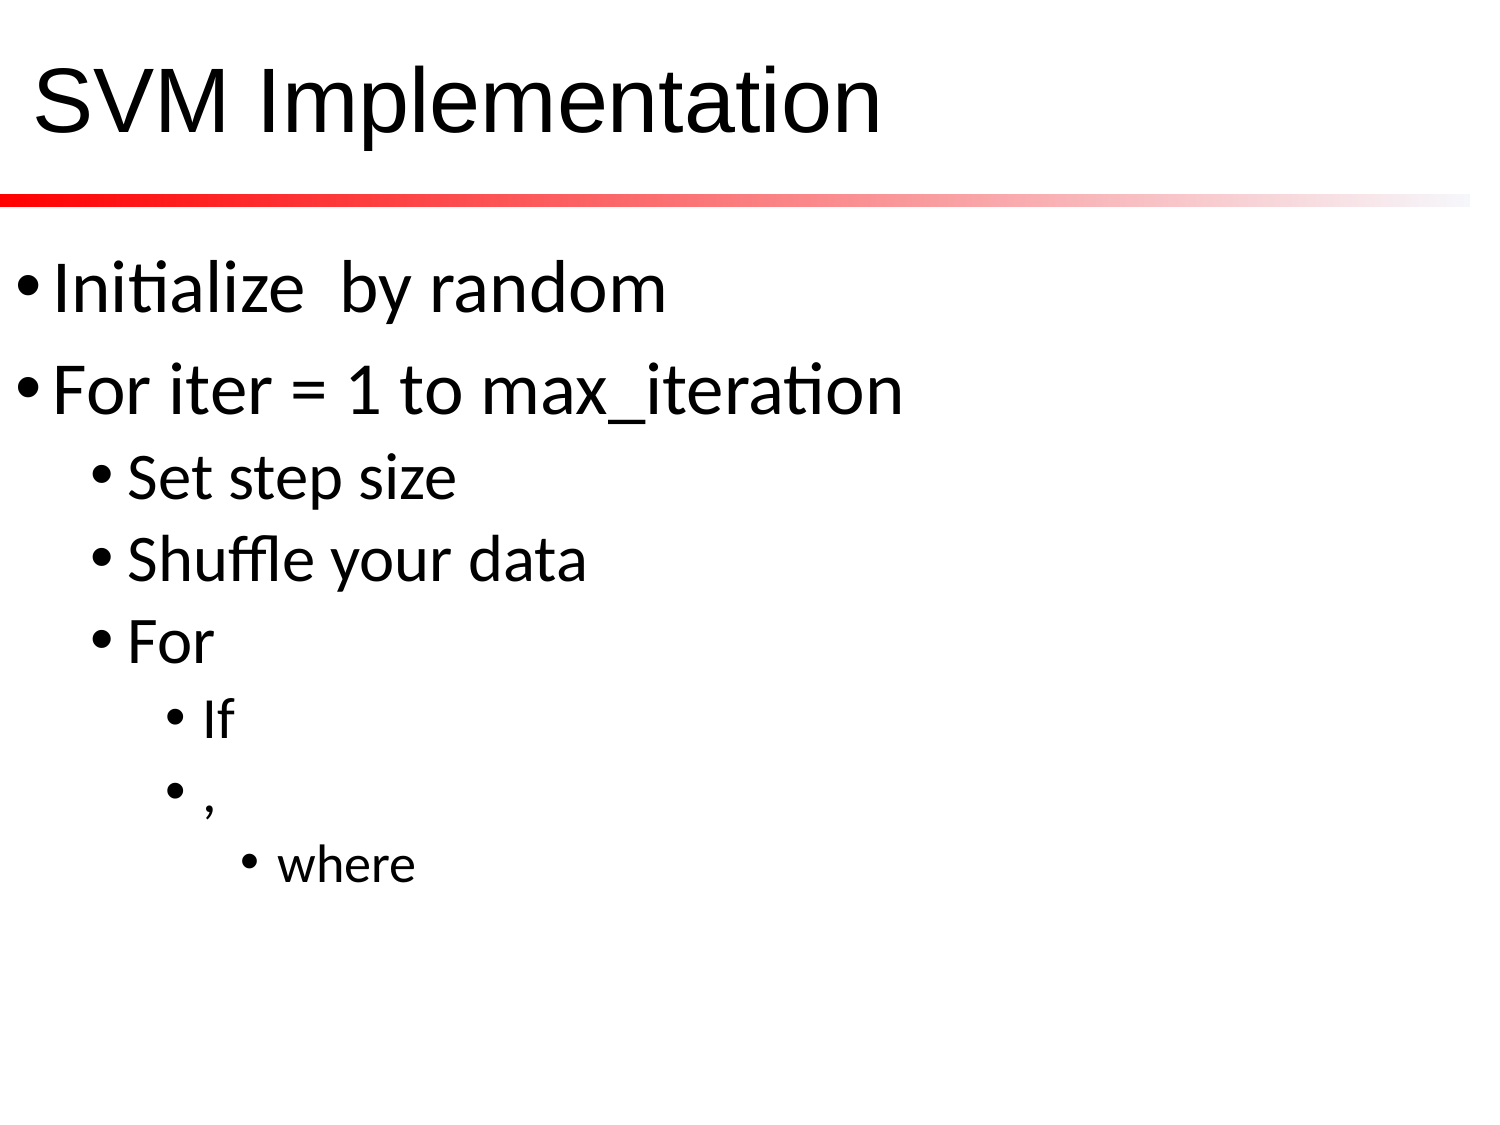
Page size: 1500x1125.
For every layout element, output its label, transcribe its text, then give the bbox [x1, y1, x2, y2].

title SVM Implementation [17, 8, 1488, 197]
